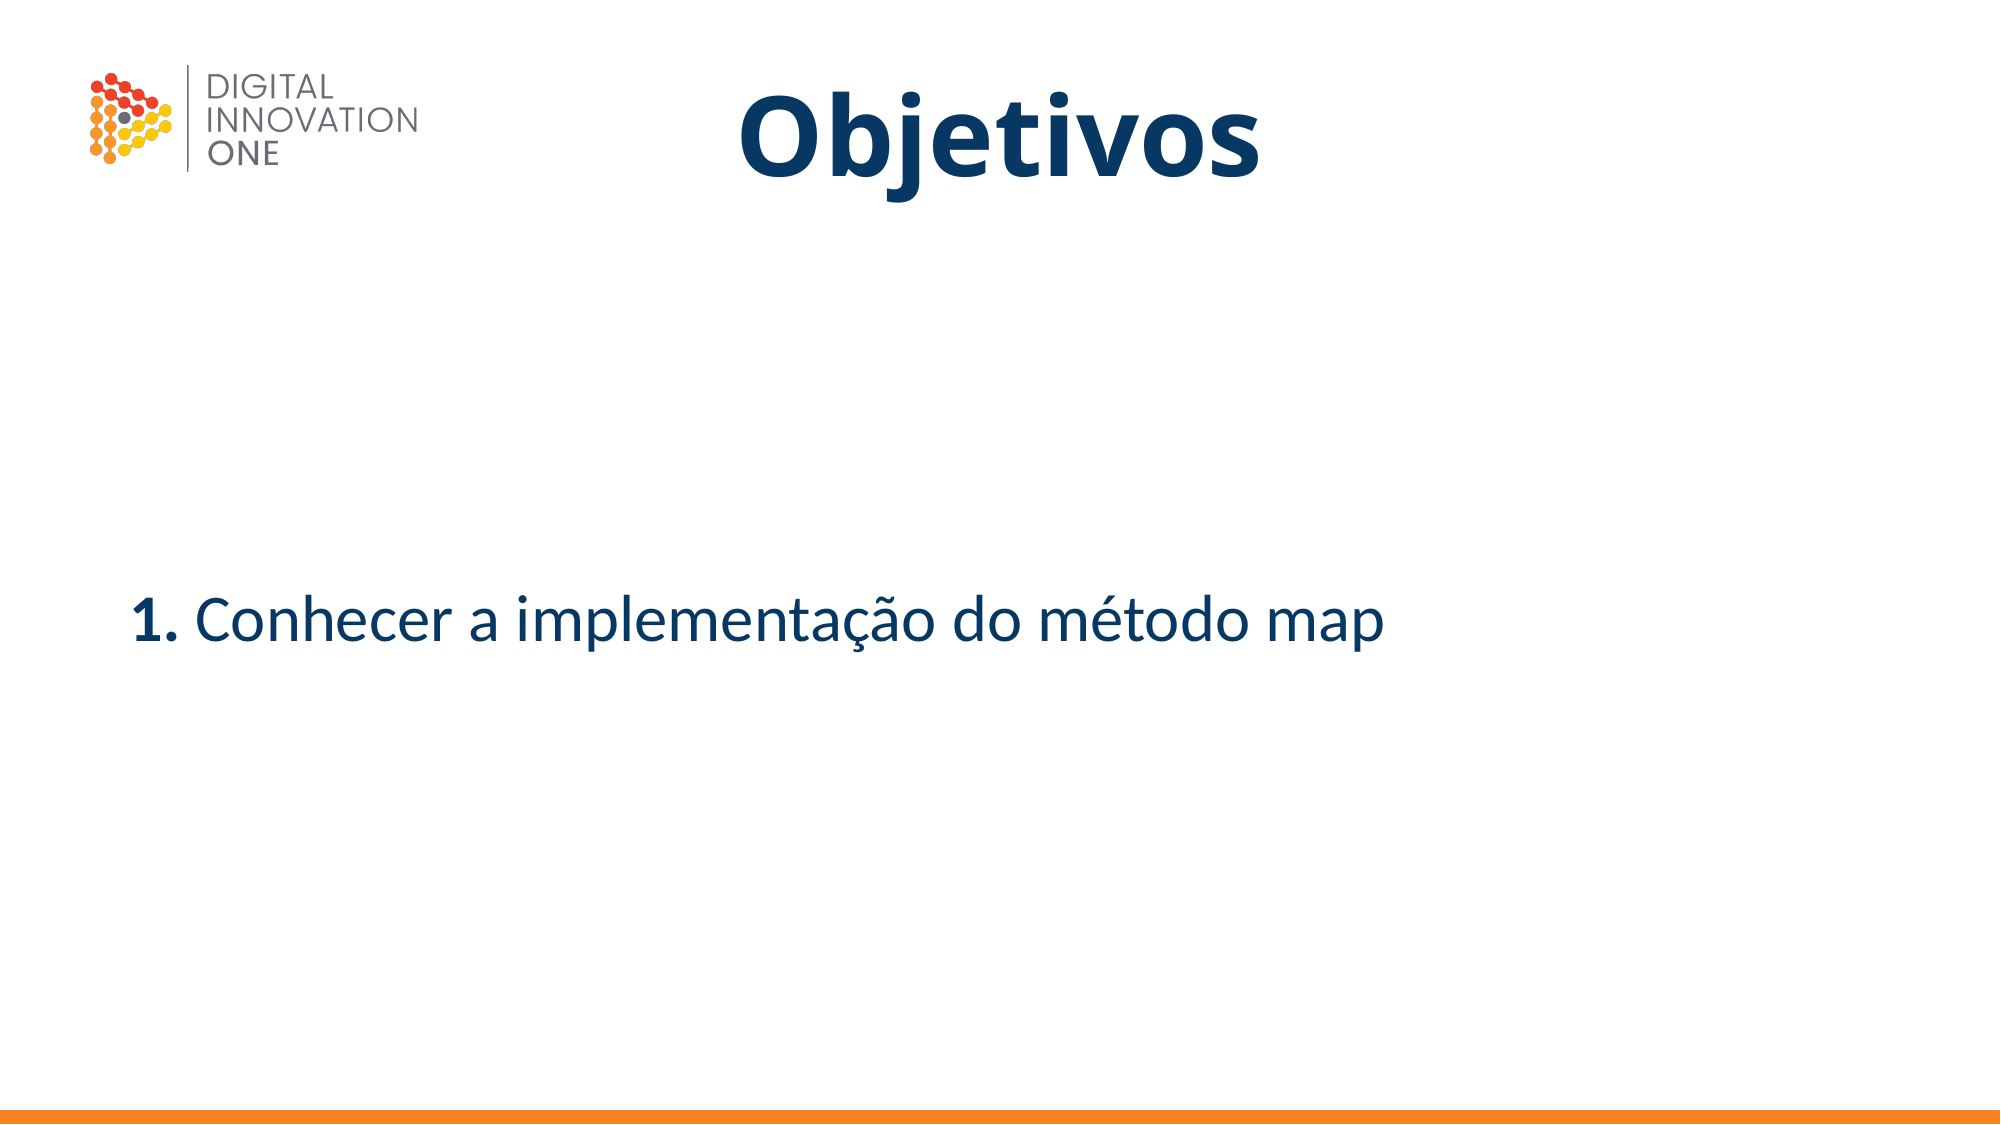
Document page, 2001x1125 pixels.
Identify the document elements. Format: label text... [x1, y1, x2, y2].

text_box [0, 1110, 2000, 1123]
picture [68, 53, 440, 183]
subtitle Objetivos [68, 66, 1932, 197]
subtitle 1. Conhecer a implementação do método map [108, 361, 1892, 788]
